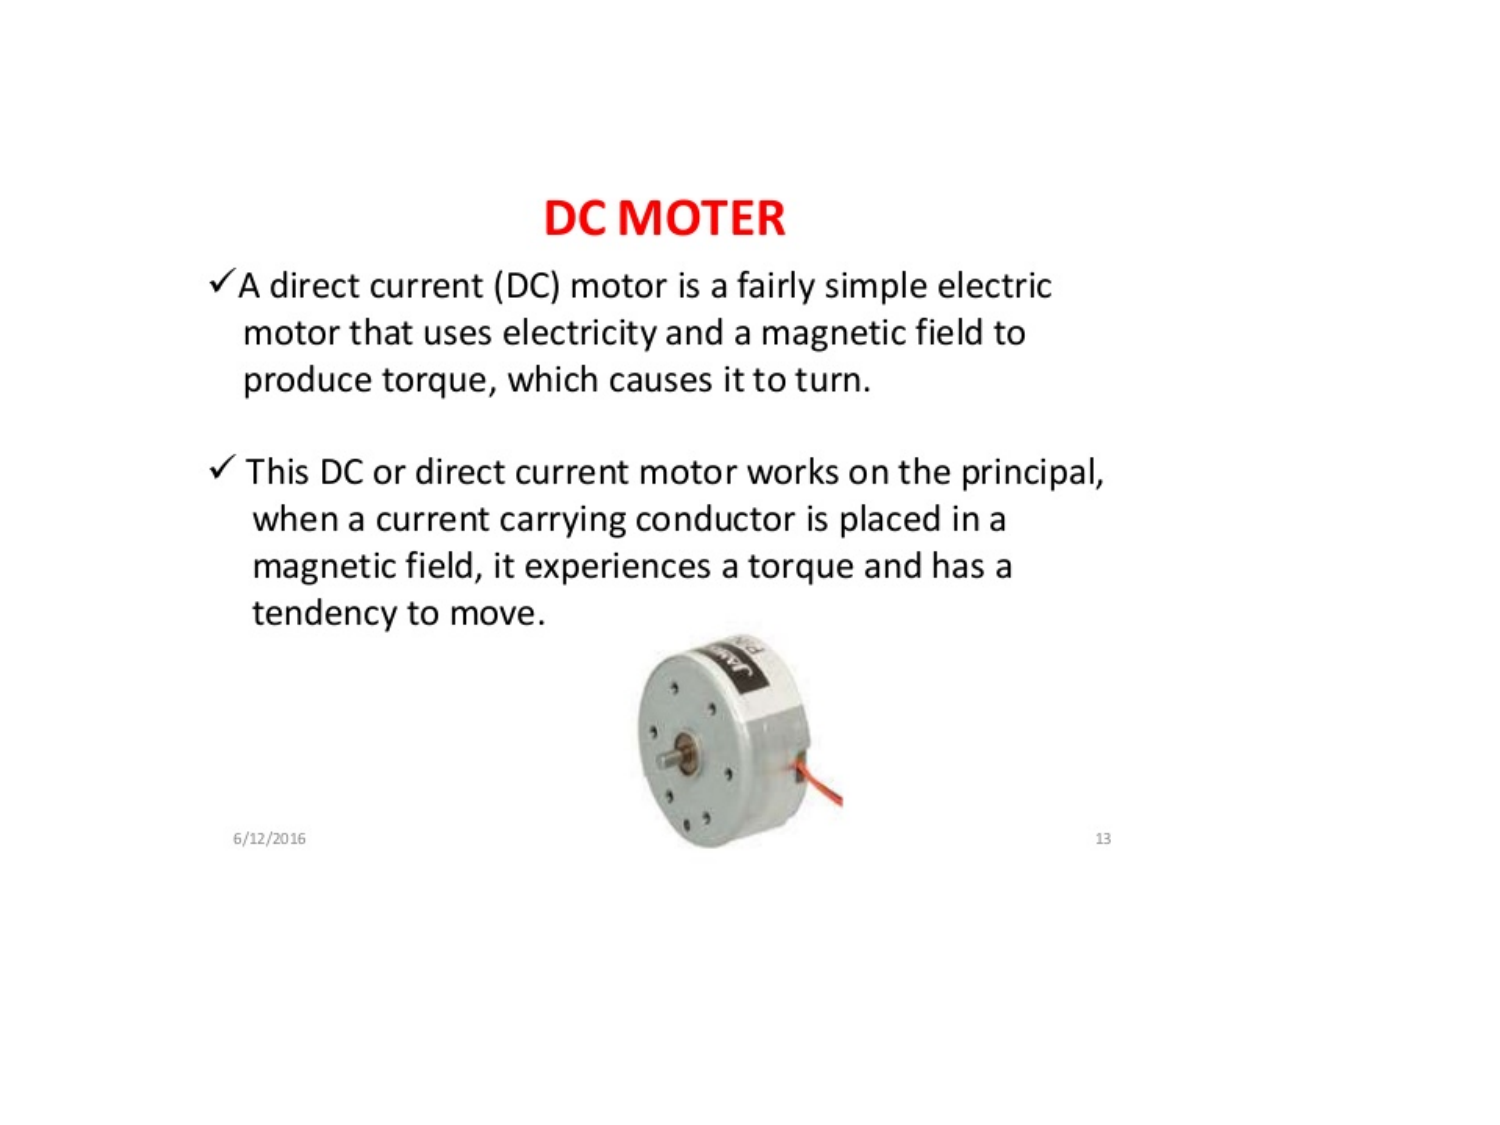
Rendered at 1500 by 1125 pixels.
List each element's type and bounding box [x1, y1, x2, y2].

picture [174, 124, 1172, 874]
